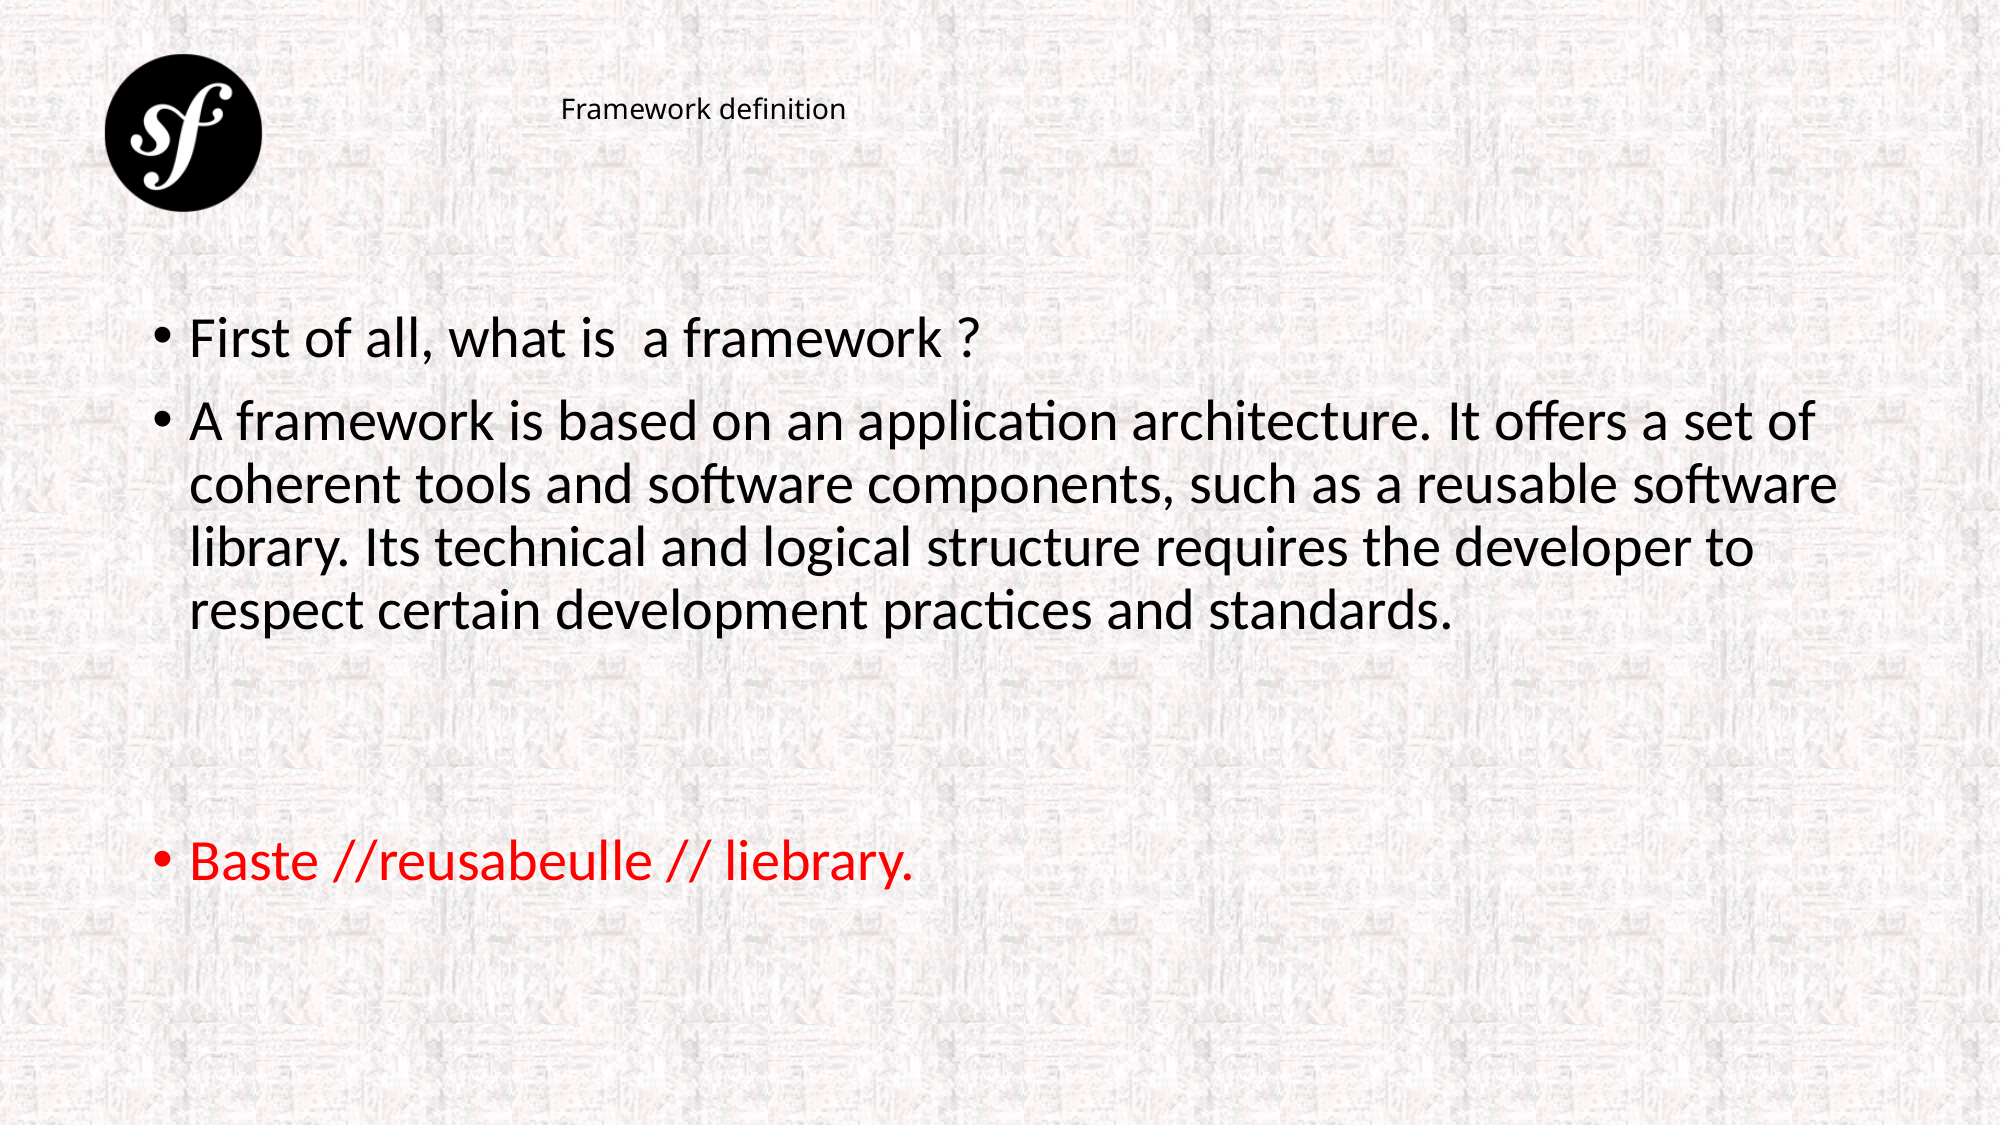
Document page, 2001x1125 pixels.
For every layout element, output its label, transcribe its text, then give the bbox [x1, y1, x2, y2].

title Framework definition [455, 55, 1545, 168]
list First of all, what is a framework ? A framework is based on an application architecture. It offers a set of coherent tools and software components, such as a reusable software library. Its technical and logical structure requires the developer to respect certain development practices and standards. Baste //reusabeulle // liebrary. [137, 299, 1863, 1014]
picture [0, 0, 2001, 1125]
